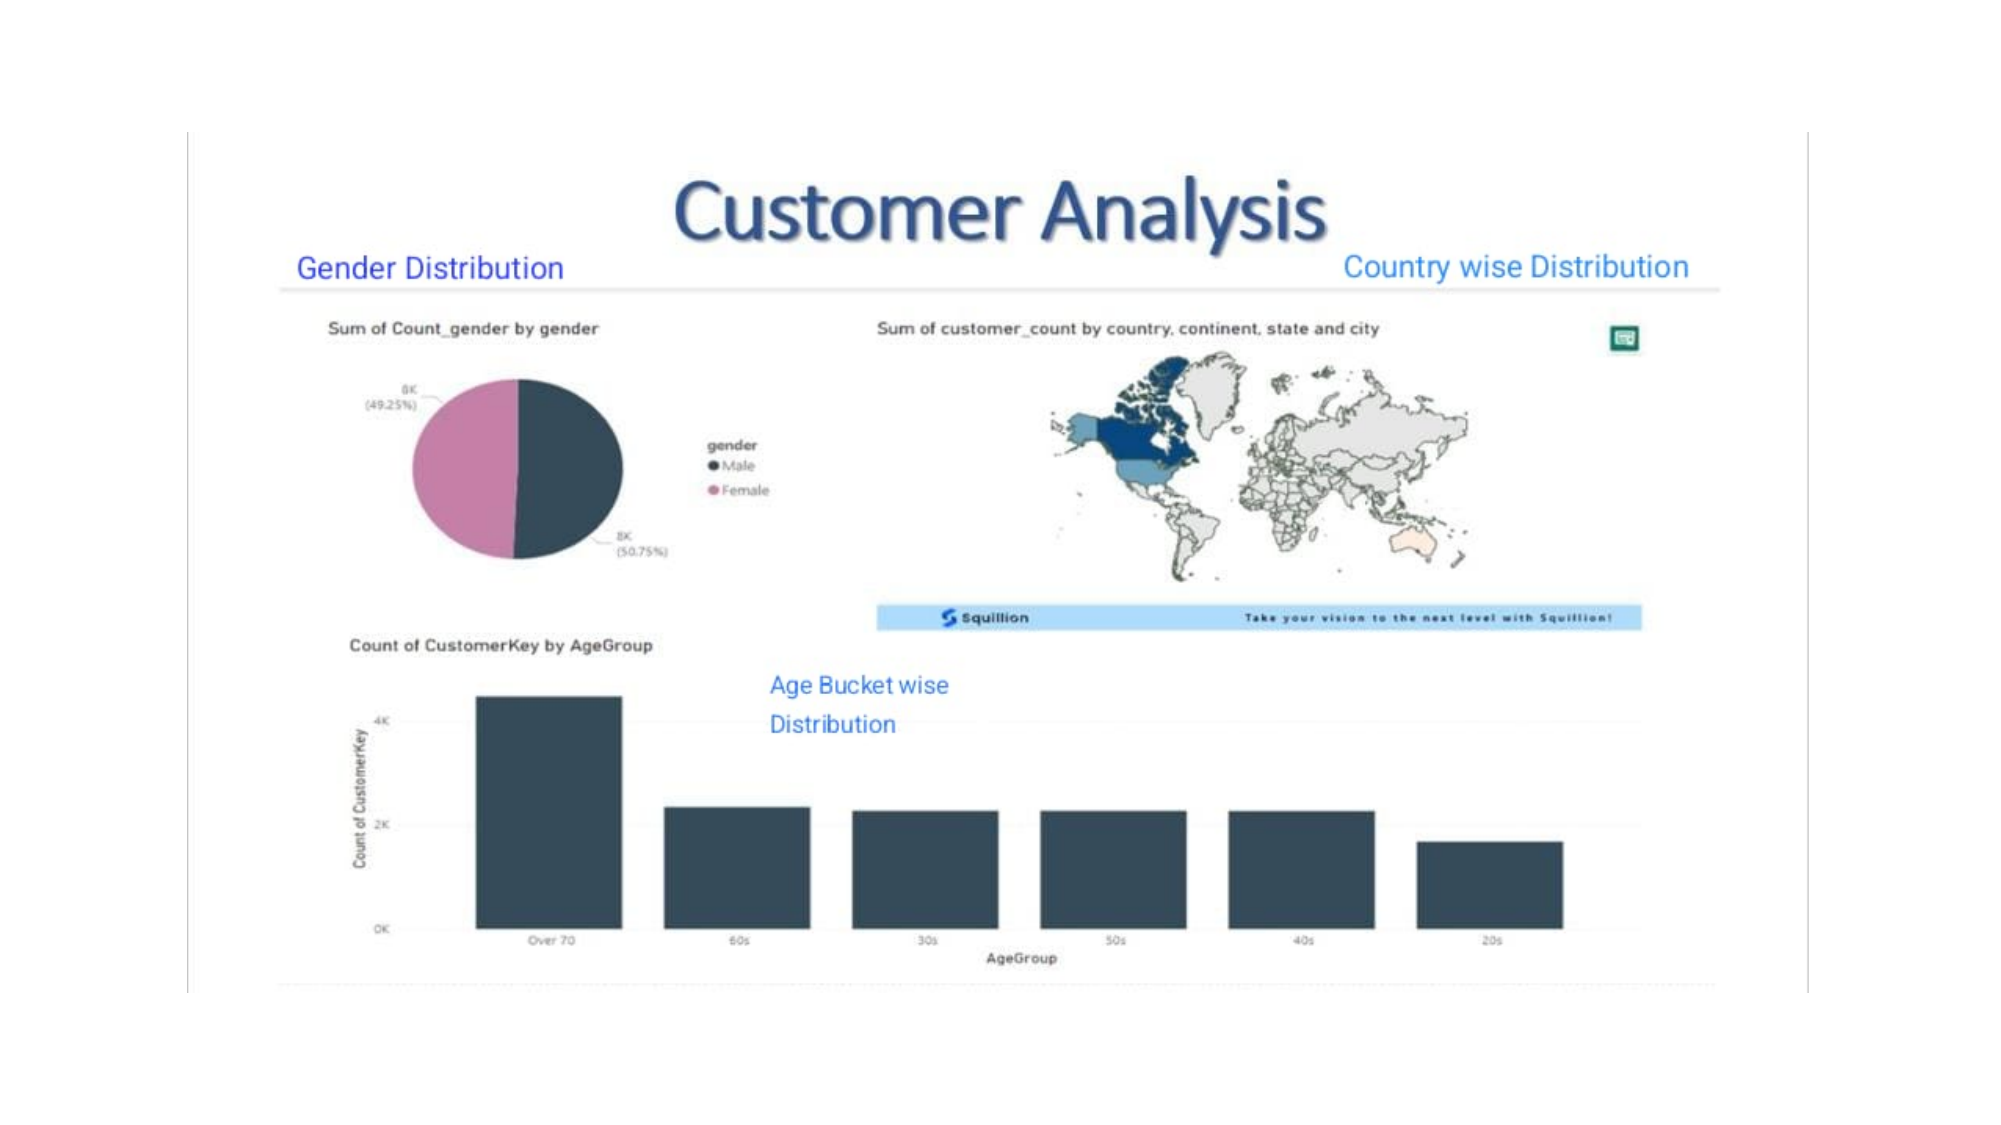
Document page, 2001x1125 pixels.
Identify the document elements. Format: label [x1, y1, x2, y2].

picture [187, 132, 1809, 993]
